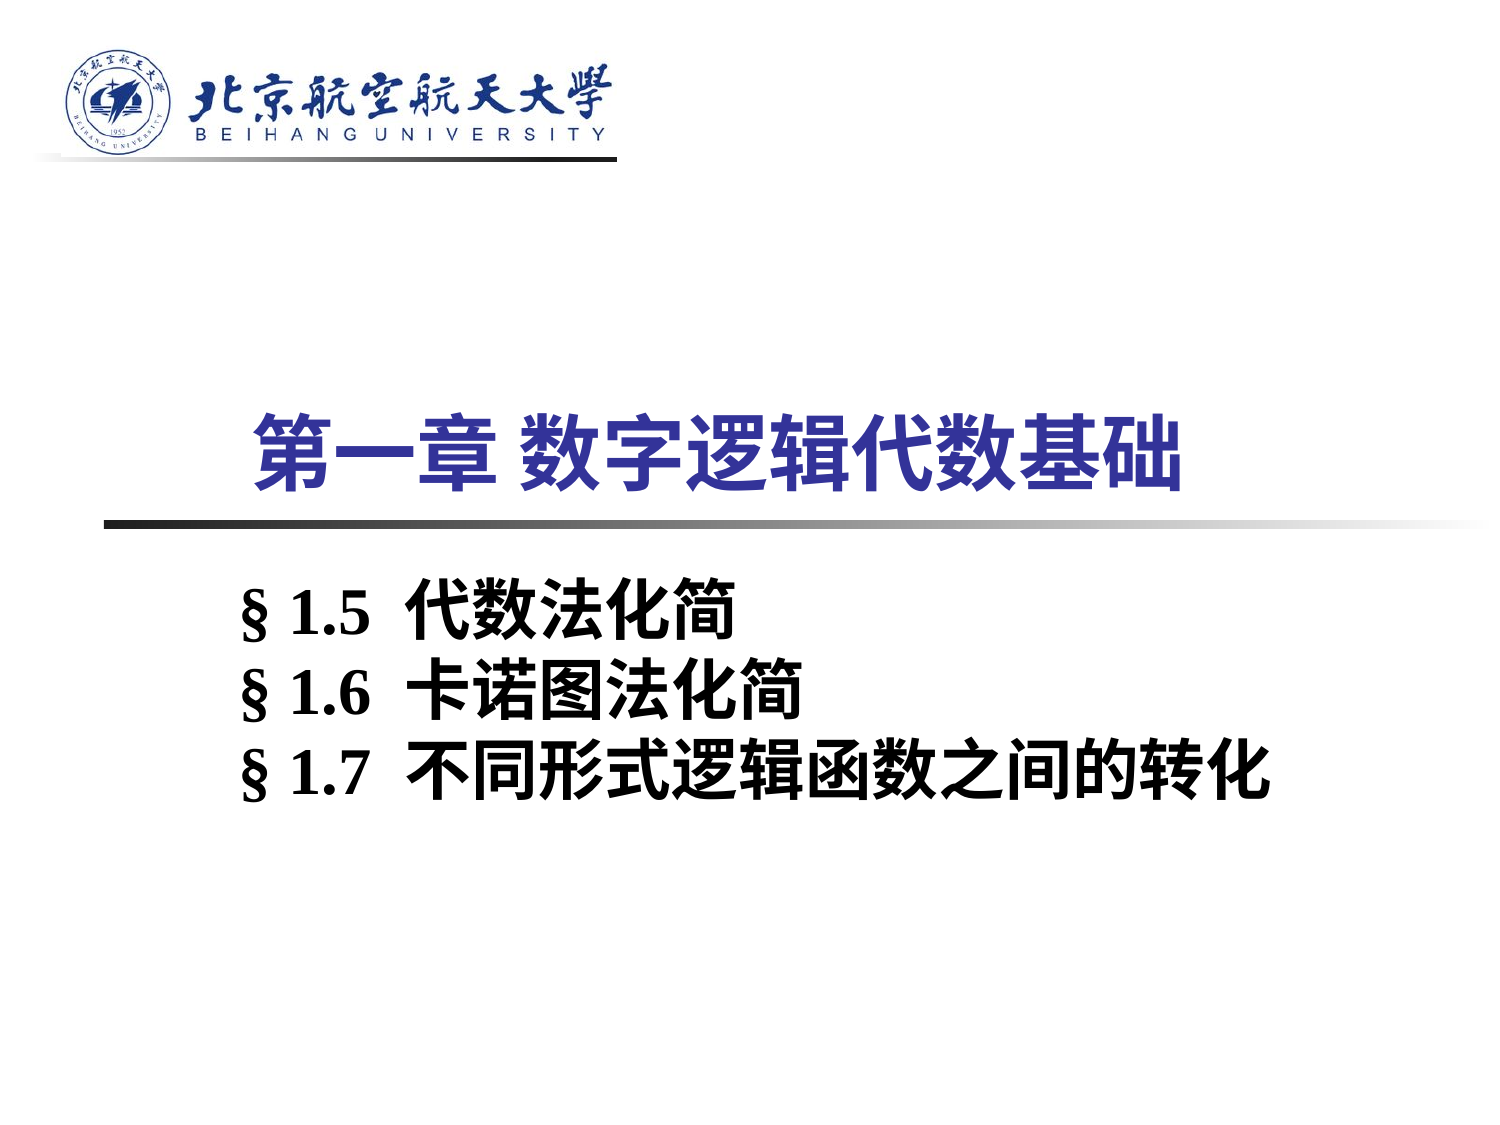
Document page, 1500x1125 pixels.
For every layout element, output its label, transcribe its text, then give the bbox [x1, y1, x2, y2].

picture [61, 45, 617, 157]
subtitle § 1.5 代数法化简 § 1.6 卡诺图法化简 § 1.7 不同形式逻辑函数之间的转化 [223, 560, 1360, 941]
title 第一章 数字逻辑代数基础 [108, 394, 1327, 509]
